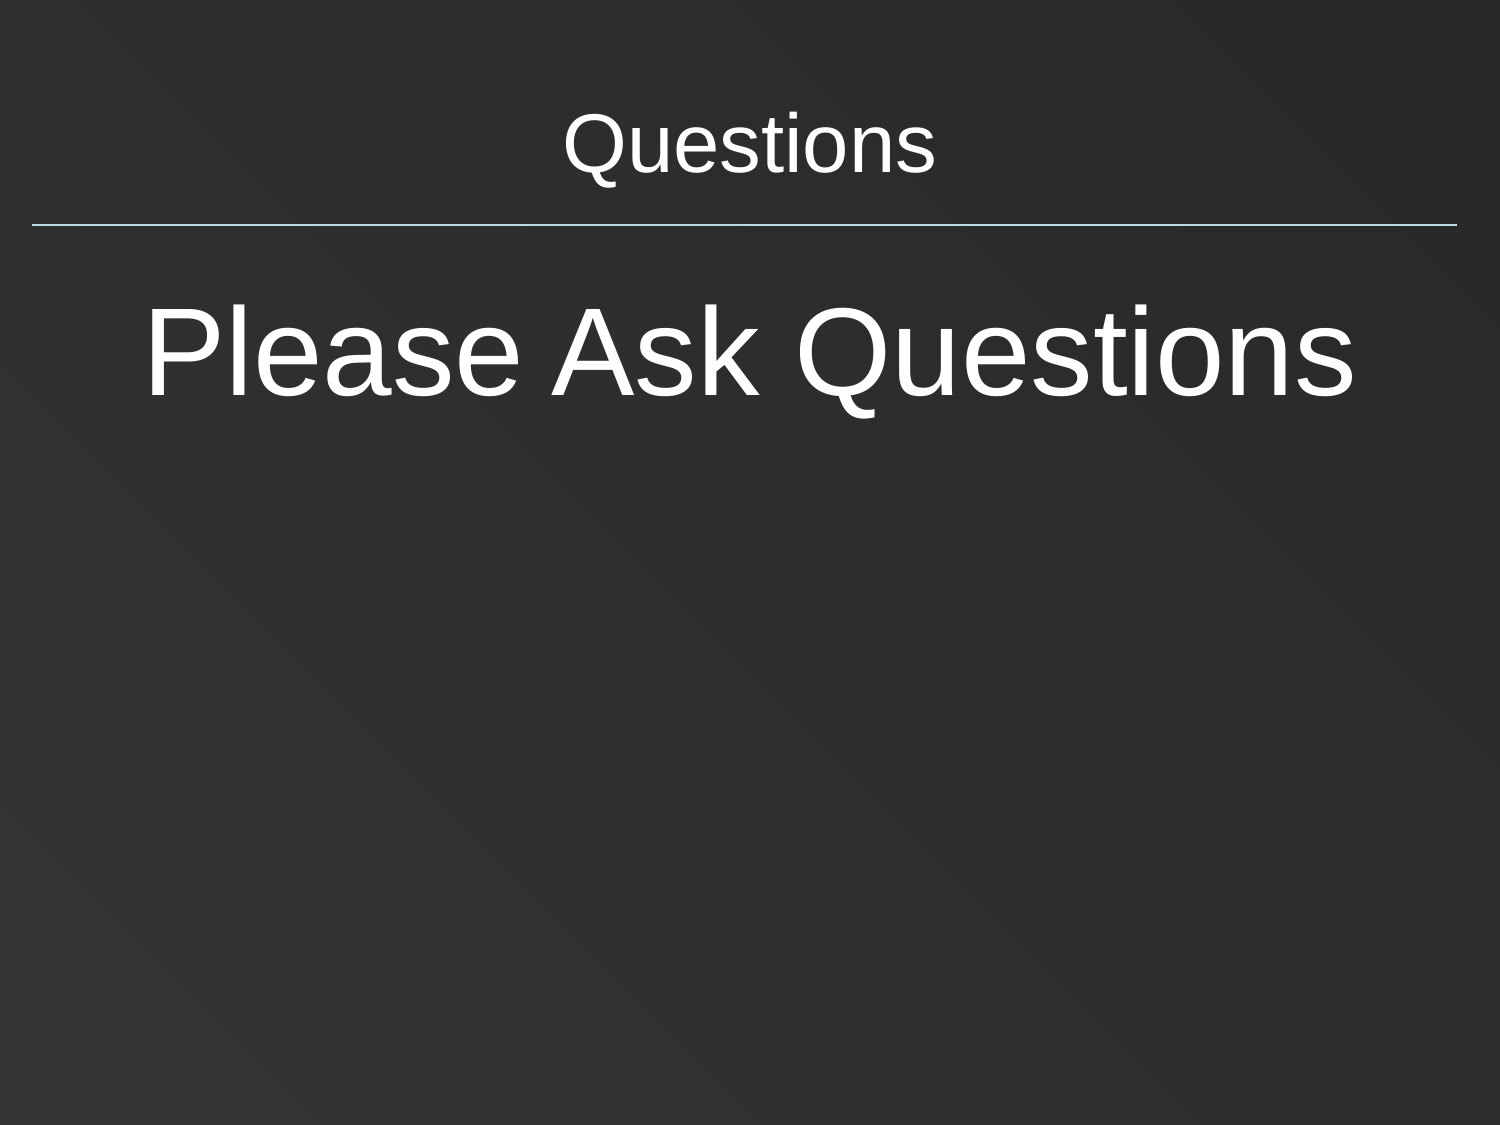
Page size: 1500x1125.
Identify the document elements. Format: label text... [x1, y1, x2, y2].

title Questions [74, 44, 1426, 233]
list Please Ask Questions [74, 262, 1426, 1006]
